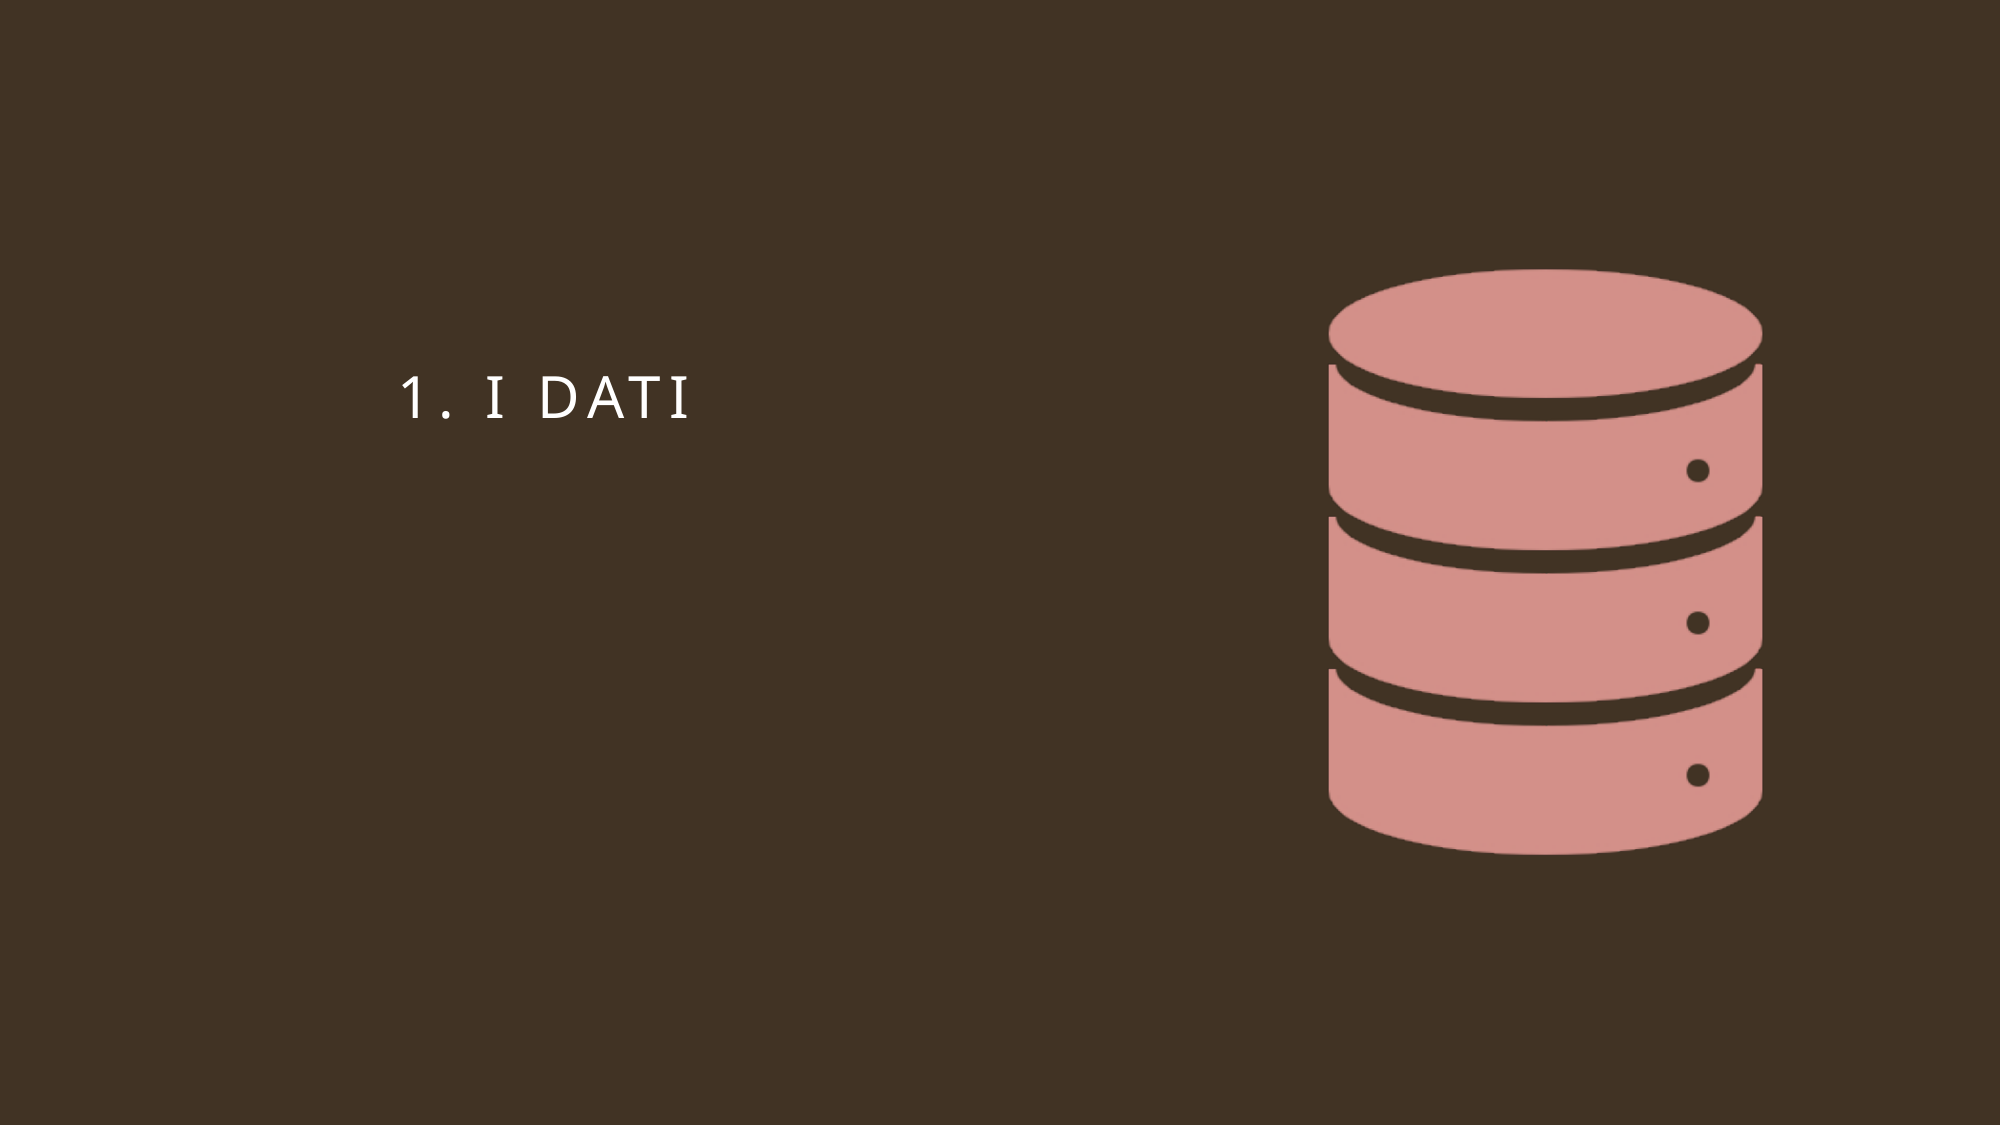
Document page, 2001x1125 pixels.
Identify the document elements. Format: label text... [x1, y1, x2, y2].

title 1. I dati [178, 178, 909, 431]
picture [1180, 197, 1912, 928]
